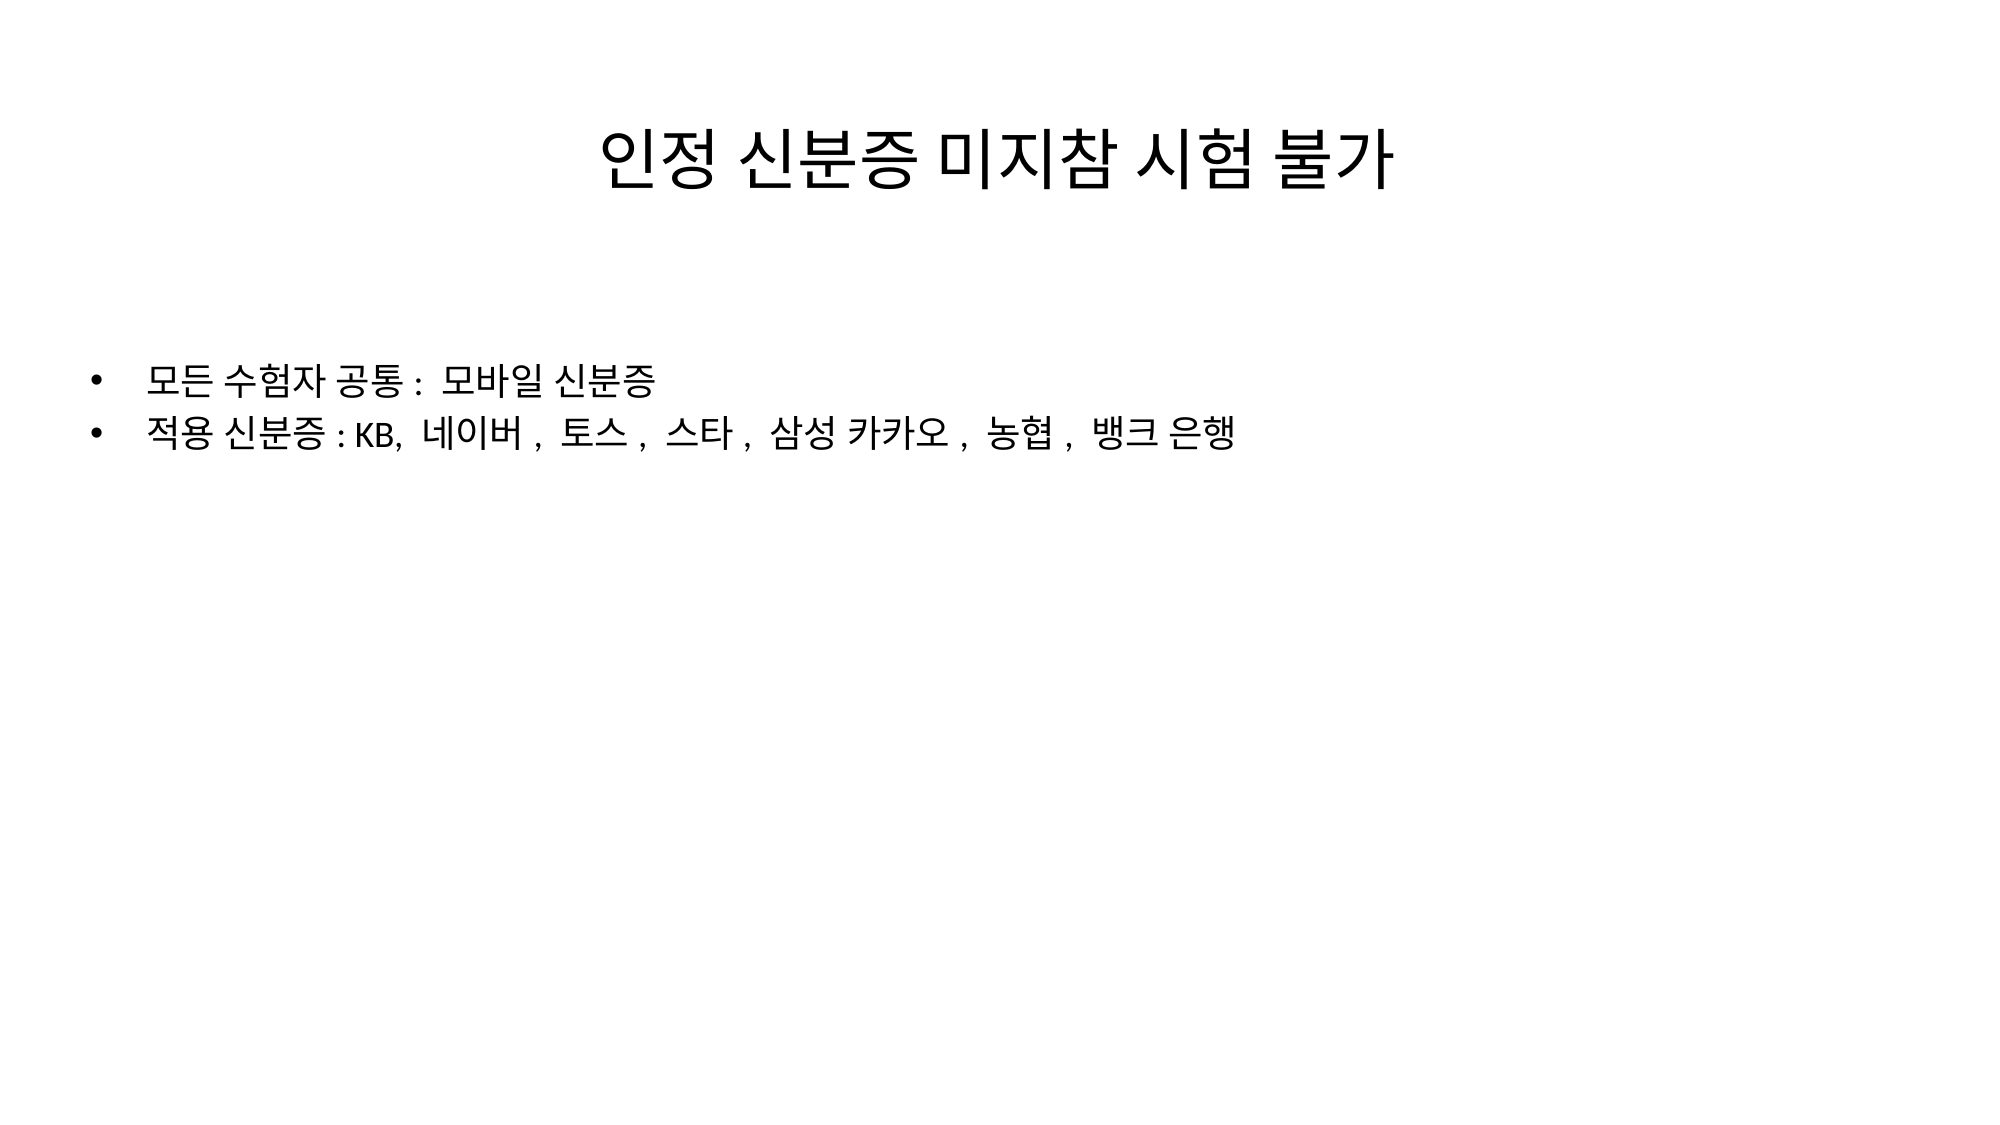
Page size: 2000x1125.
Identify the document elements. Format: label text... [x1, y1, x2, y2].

list 모든 수험자 공통: 모바일 신분증 적용 신분증: KB, 네이버, 토스, 스타, 삼성 카카오, 농협, 뱅크 은행 [75, 262, 1425, 1005]
title 인정 신분증 미지참 시험 불가 [45, 45, 1950, 270]
